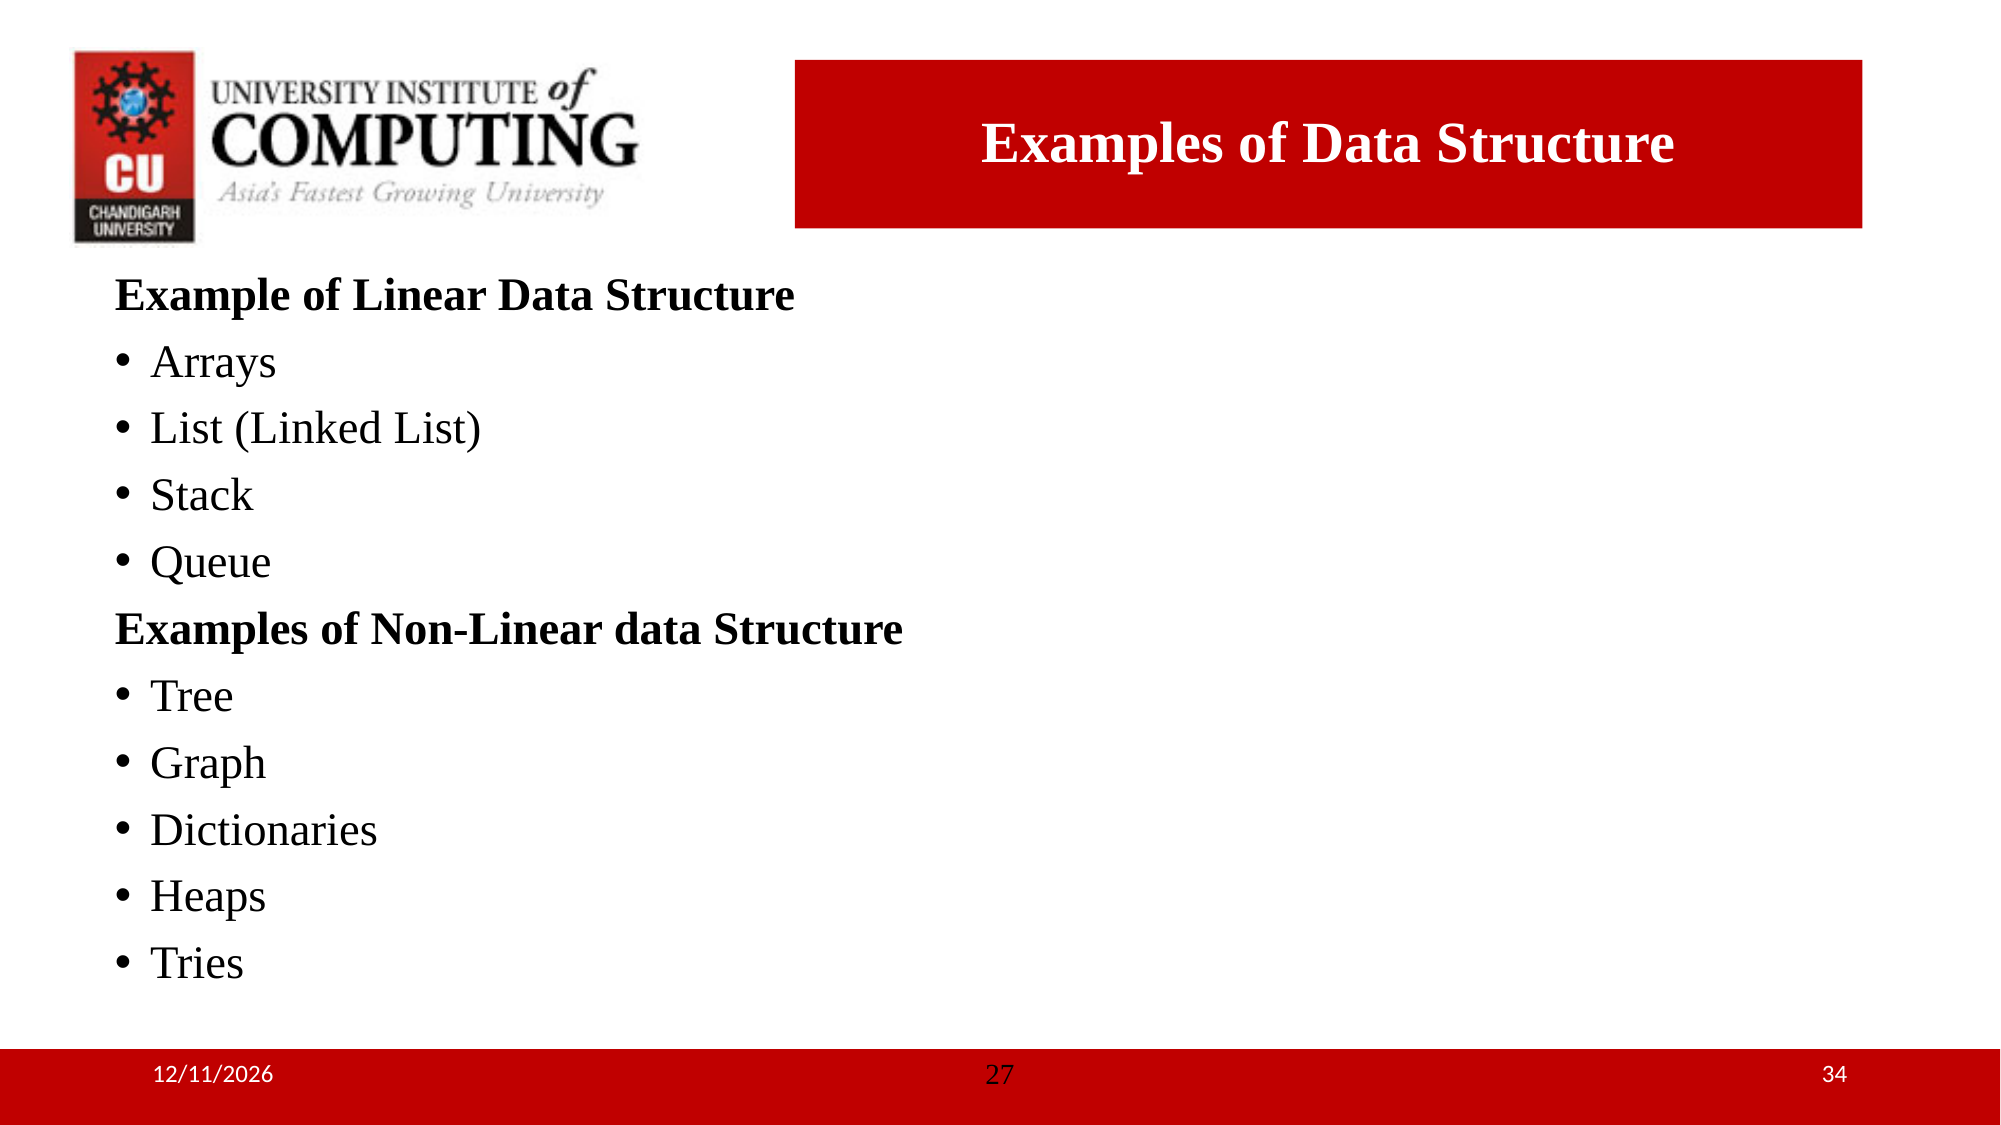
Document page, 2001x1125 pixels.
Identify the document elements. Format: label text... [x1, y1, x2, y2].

picture [69, 47, 735, 248]
slide_number 34 [1412, 1042, 1863, 1103]
footer 27 [662, 1042, 1338, 1103]
title Examples of Data Structure [794, 59, 1863, 229]
list Example of Linear Data Structure Arrays List (Linked List) Stack Queue Examples of Non-Linear data Structure Tree Graph Dictionaries Heaps Tries [99, 262, 1867, 1005]
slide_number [137, 1042, 588, 1103]
